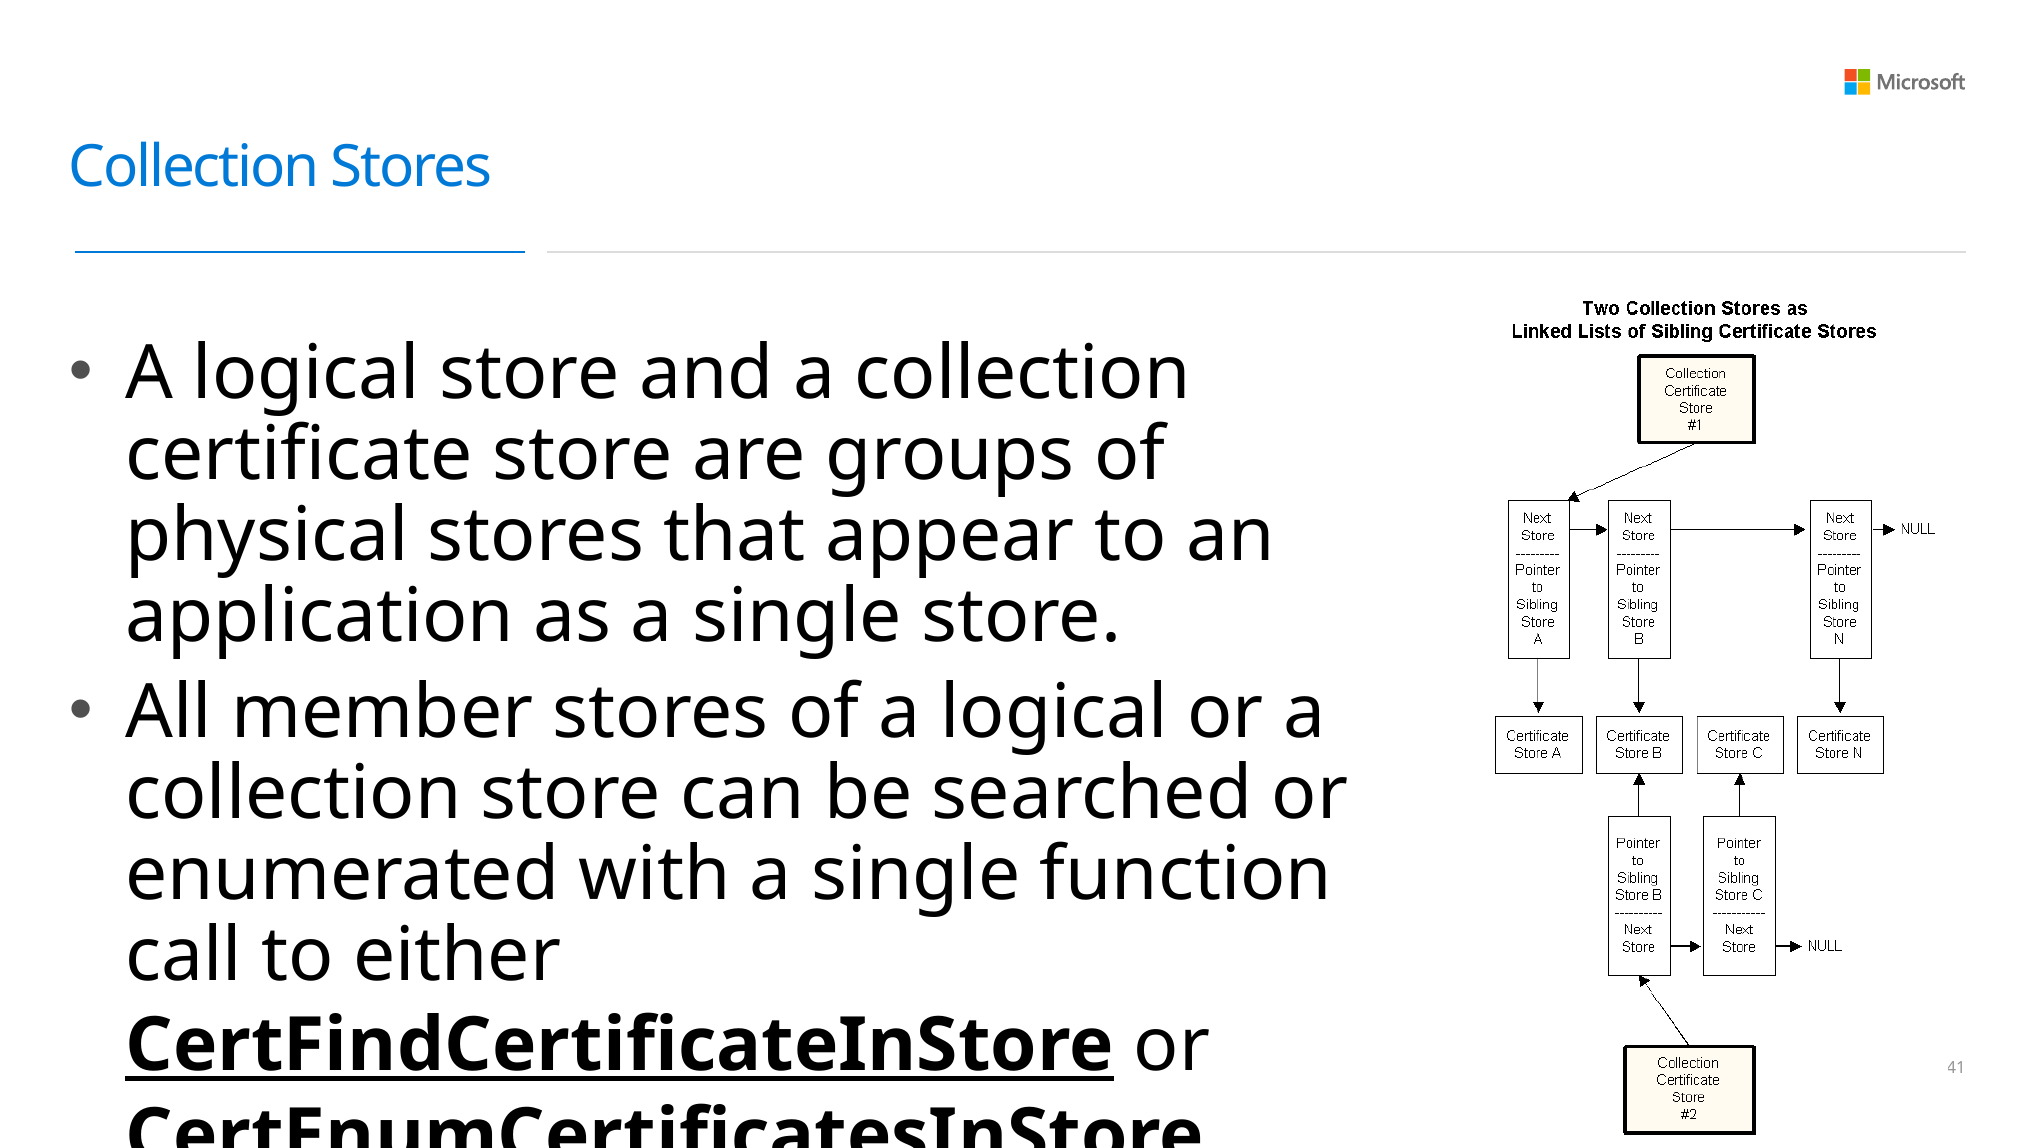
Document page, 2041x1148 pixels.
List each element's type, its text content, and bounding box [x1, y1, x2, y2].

title Collection Stores [45, 123, 1996, 199]
picture [1492, 280, 1949, 1141]
list A logical store and a collection certificate store are groups of physical stores that appear to an application as a single store. All member stores of a logical or a collection store can be searched or enumerated with a single function call to either CertFindCertificateInStore or CertEnumCertificatesInStore. [45, 318, 1446, 1148]
slide_number 40 [1949, 1058, 1966, 1077]
